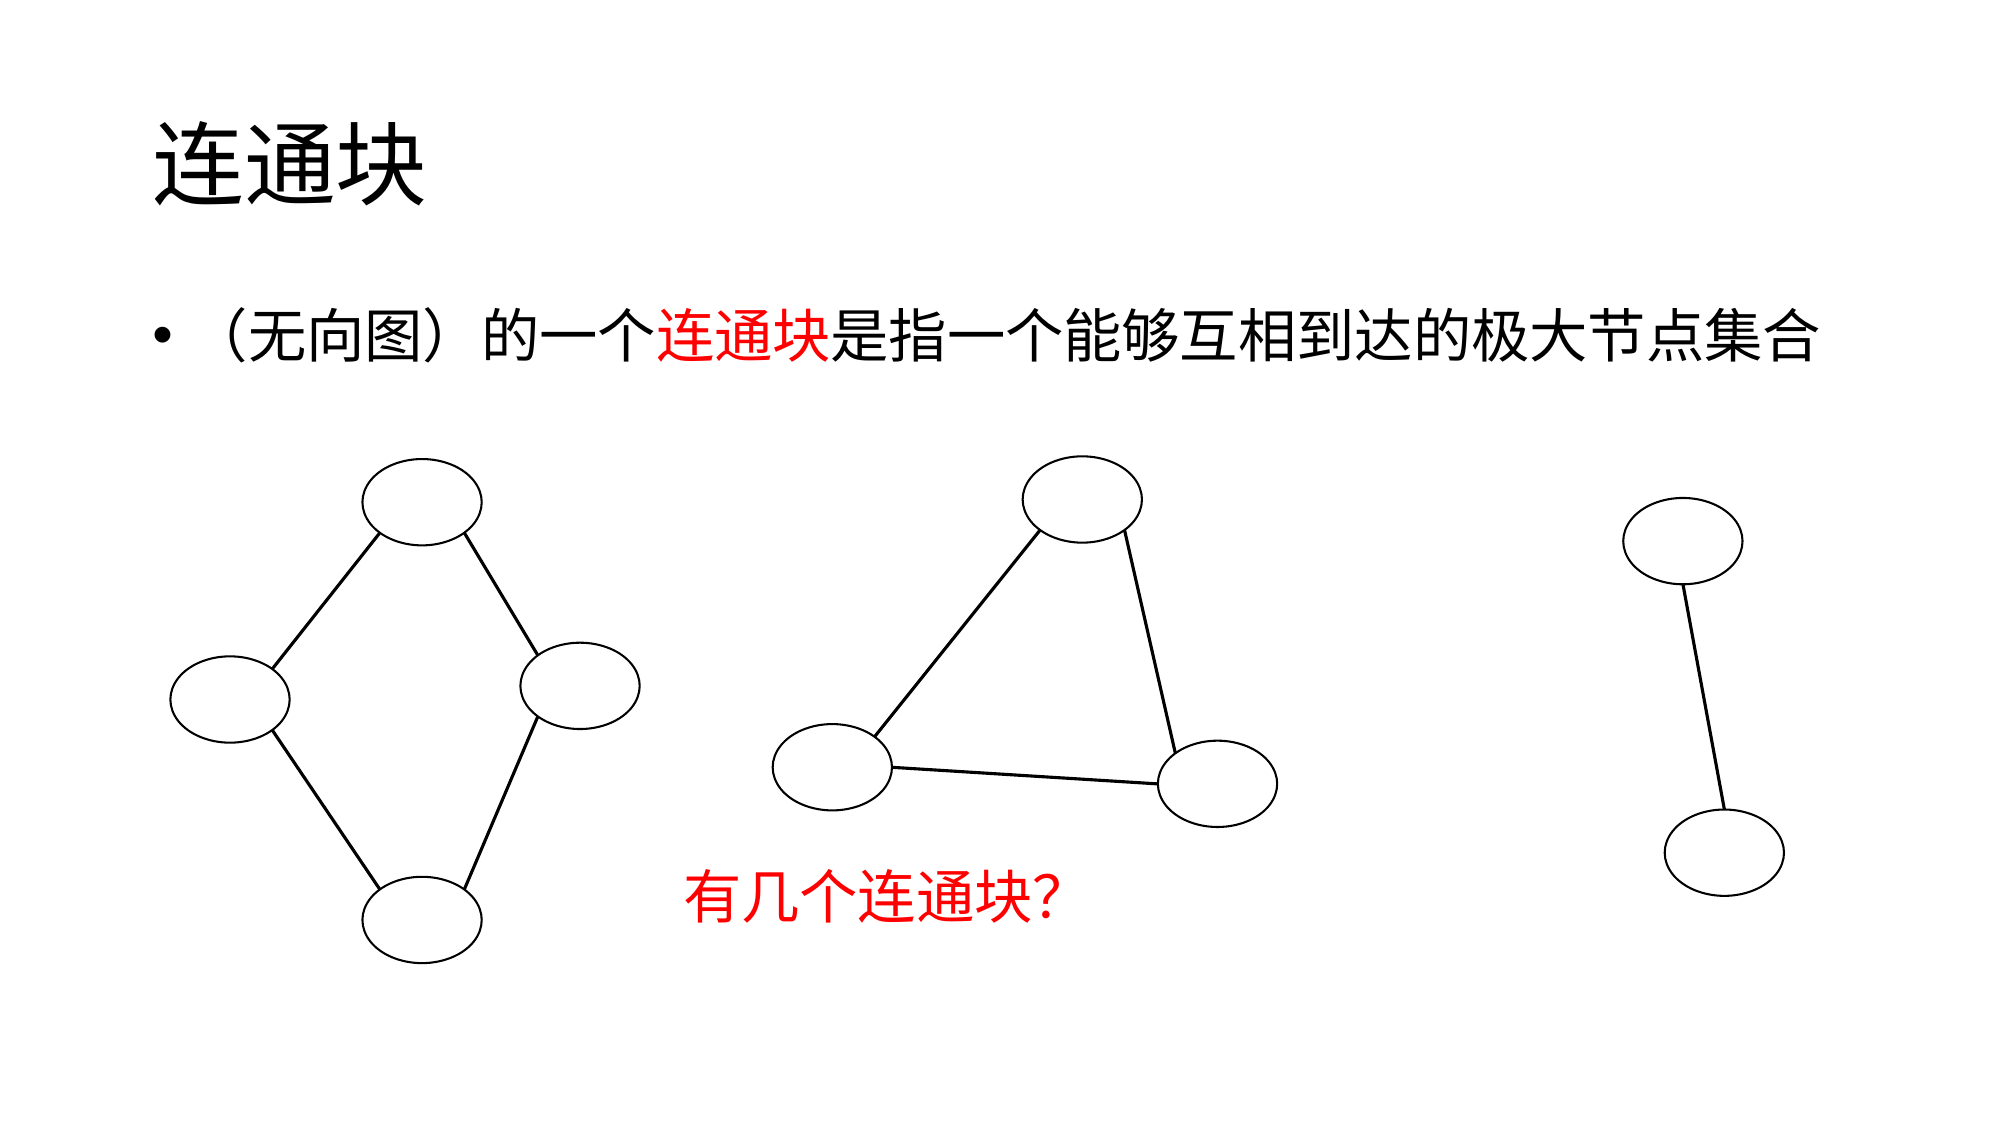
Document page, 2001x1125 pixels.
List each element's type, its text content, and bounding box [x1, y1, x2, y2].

text_box [1622, 496, 1744, 586]
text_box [464, 716, 538, 890]
text_box [771, 723, 893, 812]
text_box [1157, 739, 1279, 829]
text_box [361, 458, 483, 547]
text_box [464, 532, 538, 656]
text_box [1124, 530, 1176, 754]
text_box [1021, 455, 1143, 544]
list （无向图）的一个连通块是指一个能够互相到达的极大节点集合 [137, 299, 1863, 1014]
text_box [519, 641, 641, 731]
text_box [874, 529, 1041, 737]
text_box [361, 875, 483, 965]
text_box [891, 767, 1158, 784]
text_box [272, 730, 380, 890]
text_box 有几个连通块？ [668, 852, 1344, 938]
text_box [1663, 808, 1786, 897]
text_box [272, 532, 380, 670]
text_box [169, 655, 291, 744]
title 连通块 [137, 59, 1863, 278]
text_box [1682, 584, 1725, 810]
